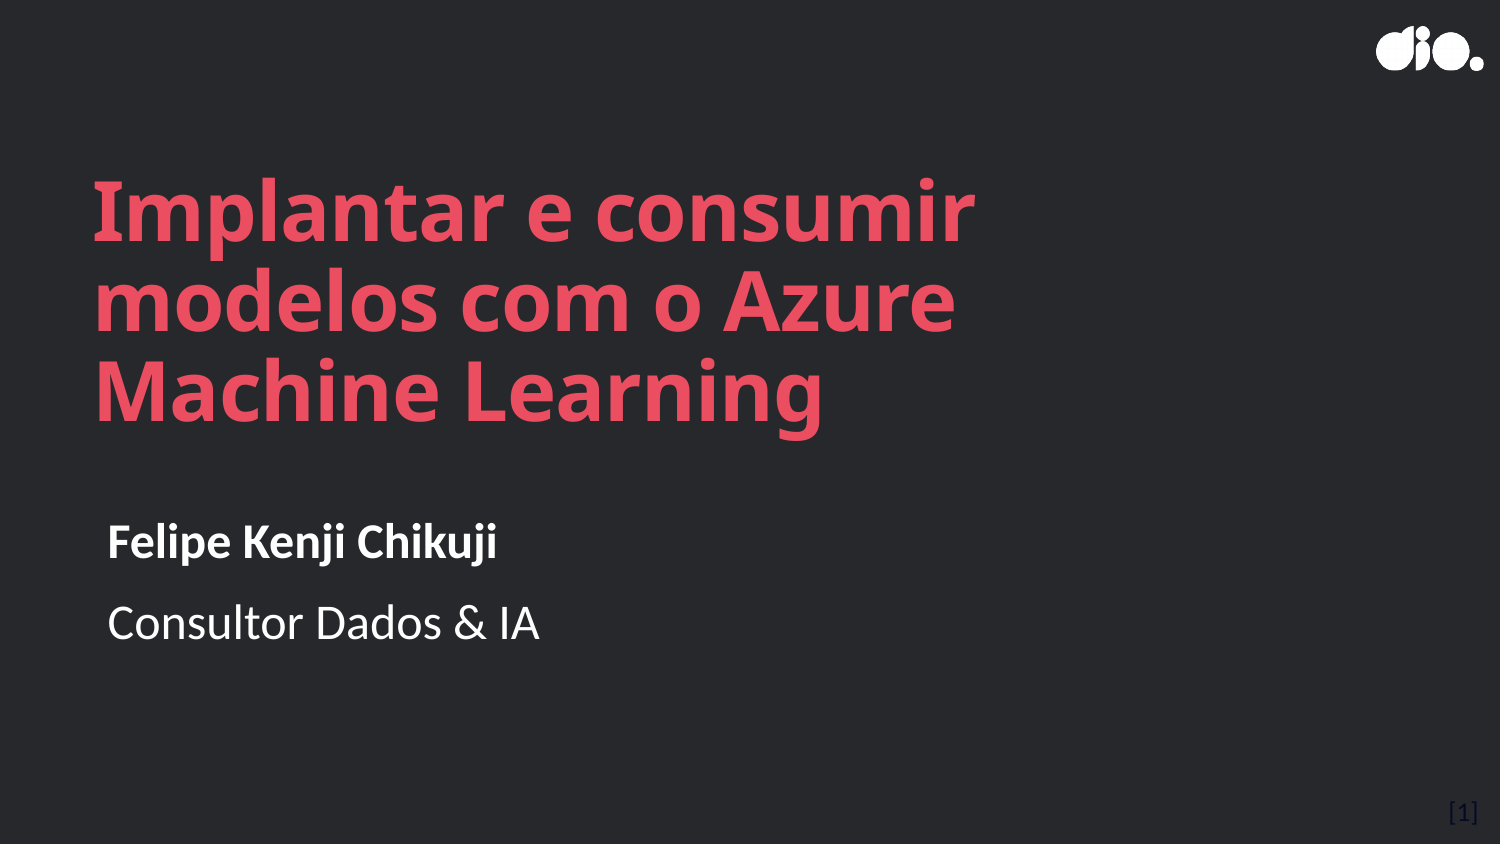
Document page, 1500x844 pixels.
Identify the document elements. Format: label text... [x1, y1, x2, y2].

title Implantar e consumir modelos com o Azure Machine Learning [92, 170, 1268, 440]
text_box [1] [1394, 779, 1494, 844]
picture [1376, 26, 1484, 71]
text_box Felipe Kenji Chikuji Consultor Dados & IA [92, 493, 565, 812]
